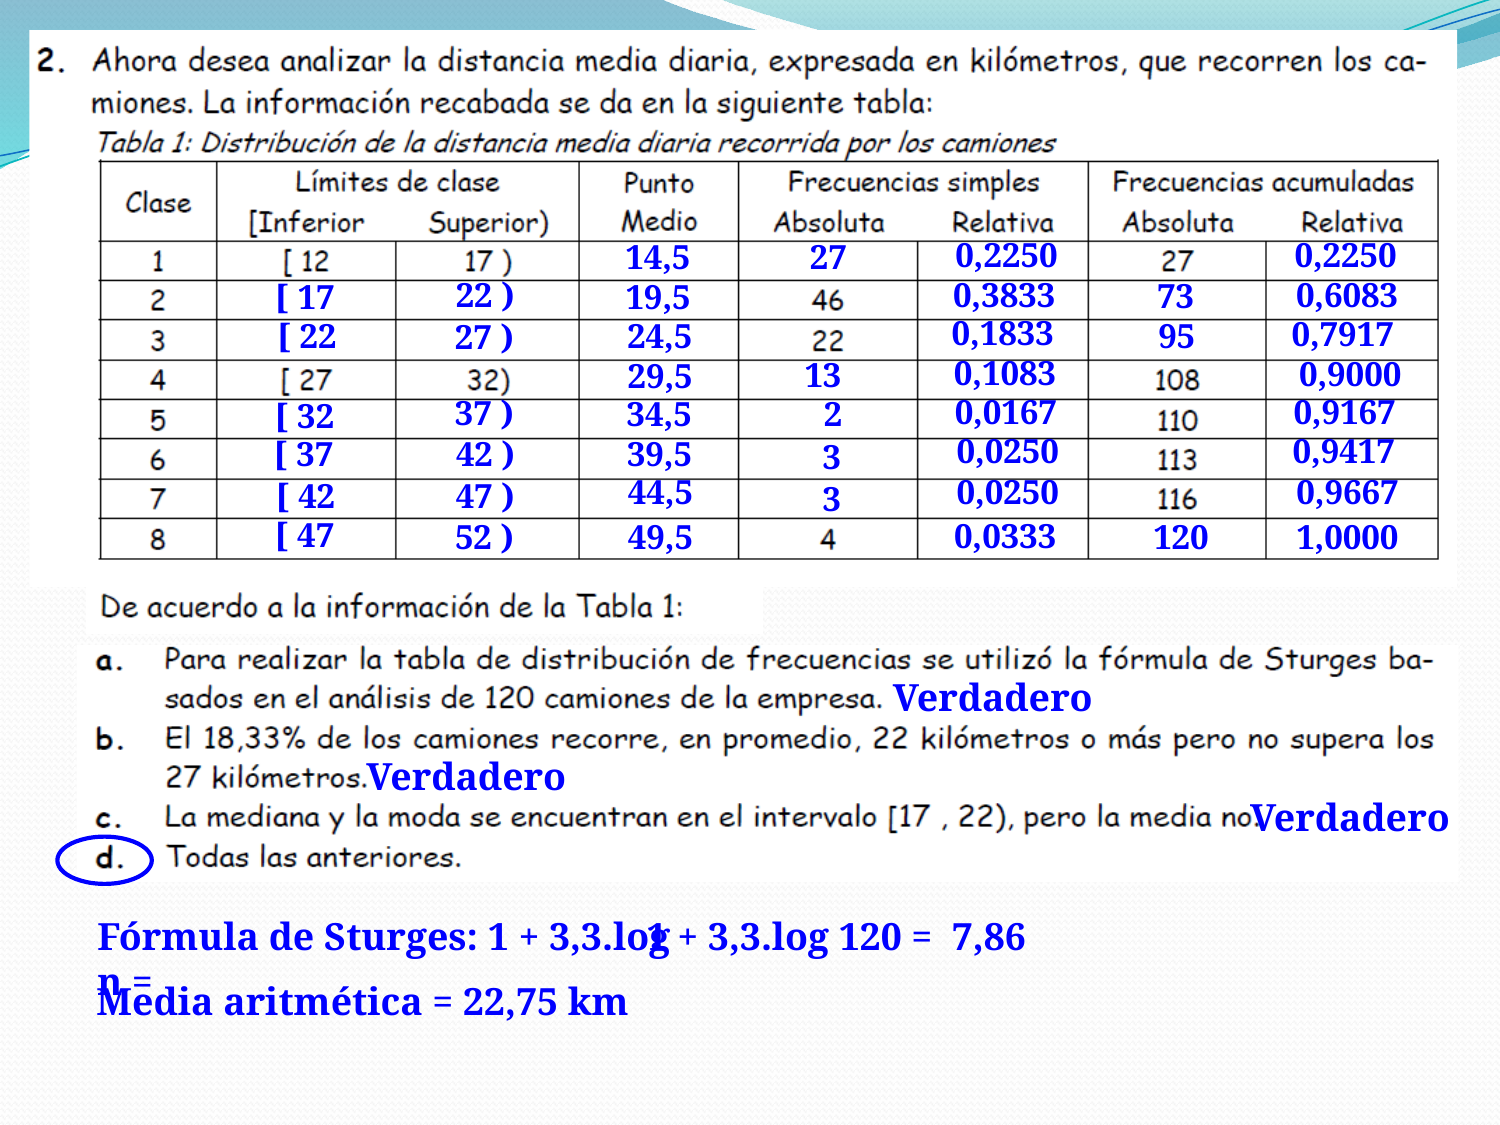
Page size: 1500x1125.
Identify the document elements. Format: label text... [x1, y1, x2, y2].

picture [29, 30, 1458, 634]
text_box = [78, 882, 128, 886]
text_box Media aritmética = 22,75 km [81, 970, 702, 1031]
text_box Fórmula de Sturges: 1 + 3,3.log n = [82, 905, 703, 1011]
text_box 1 + 3,3.log 120 = 7,86 [631, 905, 1252, 966]
text_box [55, 841, 71, 880]
text_box Falso [71, 839, 76, 882]
picture [76, 644, 1459, 882]
